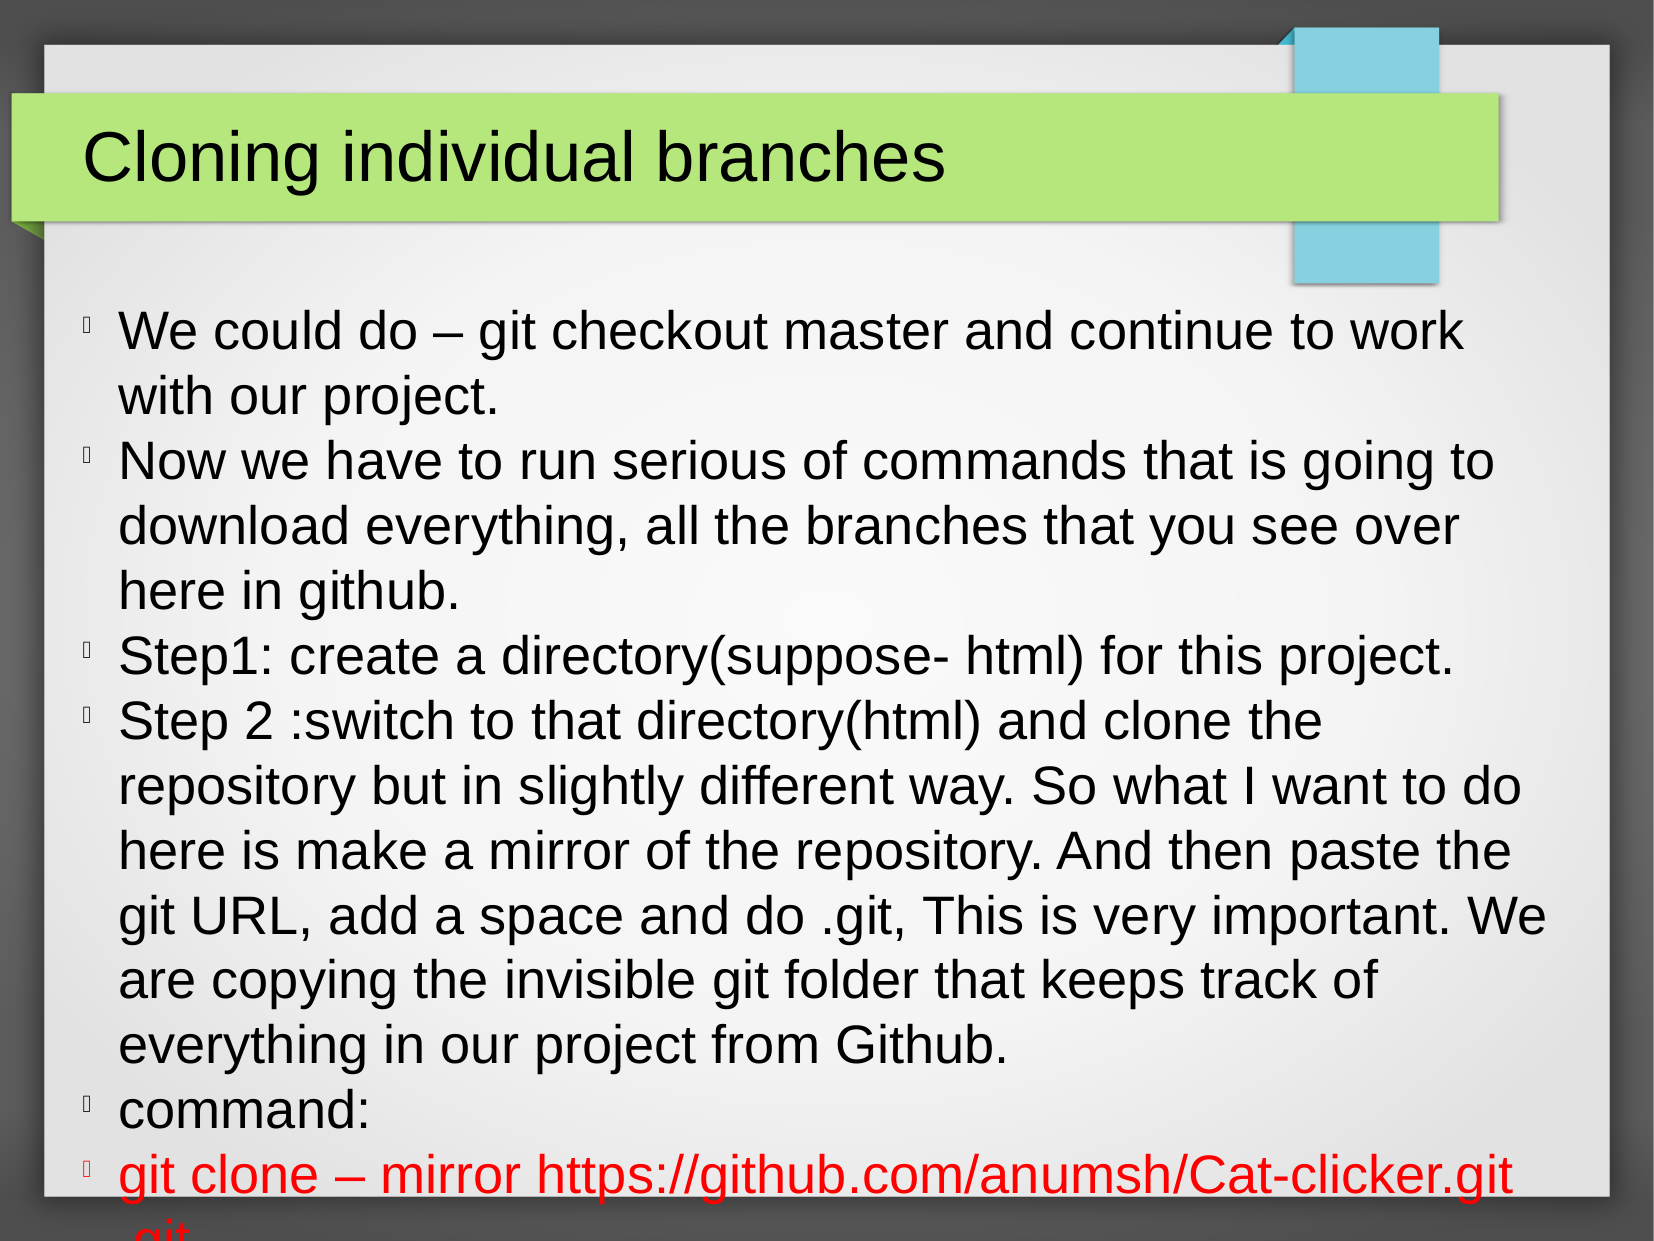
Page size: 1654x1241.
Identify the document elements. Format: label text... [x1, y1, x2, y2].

text_box We could do – git checkout master and continue to work with our project. Now we have to run serious of commands that is going to download everything, all the branches that you see over here in github. Step1: create a directory(suppose- html) for this project. Step 2 :switch to that directory(html) and clone the repository but in slightly different way. So what I want to do here is make a mirror of the repository. And then paste the git URL, add a space and do .git, This is very important. We are copying the invisible git folder that keeps track of everything in our project from Github. command: git clone – mirror https://github.com/anumsh/Cat-clicker.git .git [82, 295, 1571, 1015]
text_box Cloning individual branches [82, 94, 1264, 213]
picture [0, 0, 1654, 1241]
